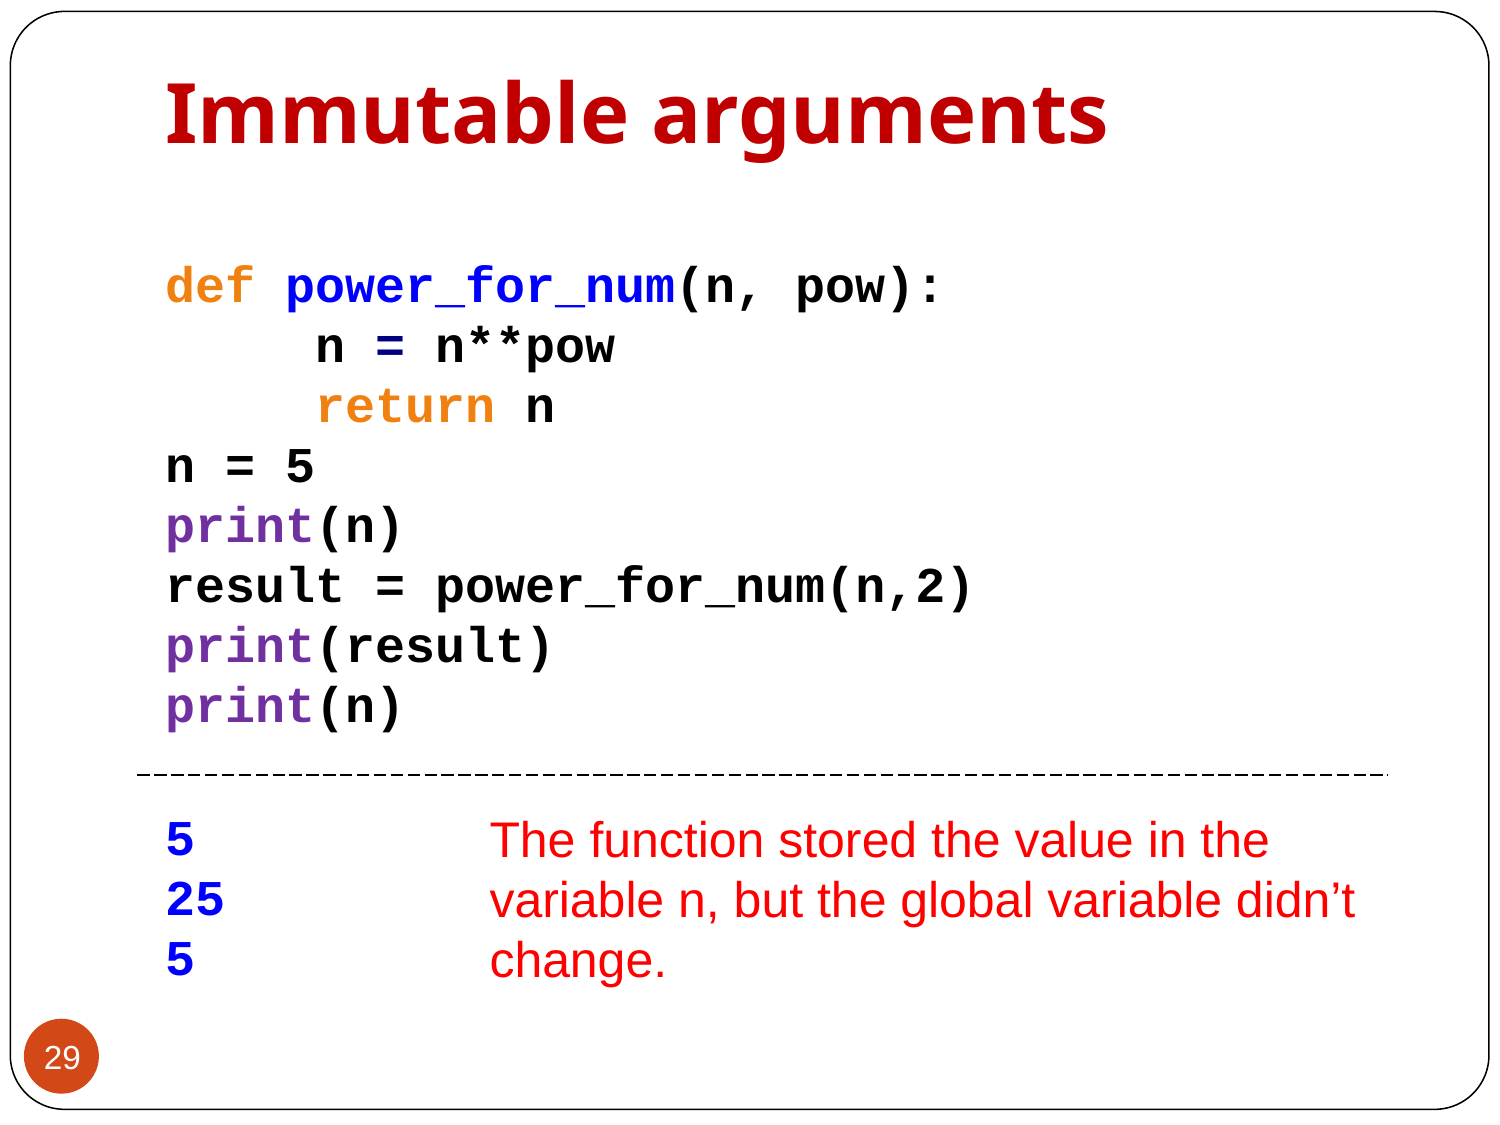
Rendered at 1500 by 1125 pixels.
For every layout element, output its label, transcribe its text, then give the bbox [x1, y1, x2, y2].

list def power_for_num(n, pow): n = n**pow return n n = 5 print(n) result = power_for_num(n,2) print(result) print(n) 5 25 5 [149, 237, 1426, 988]
text_box The function stored the value in the variable n, but the global variable didn’t change. [474, 799, 1463, 1055]
title Immutable arguments [149, 44, 1426, 176]
